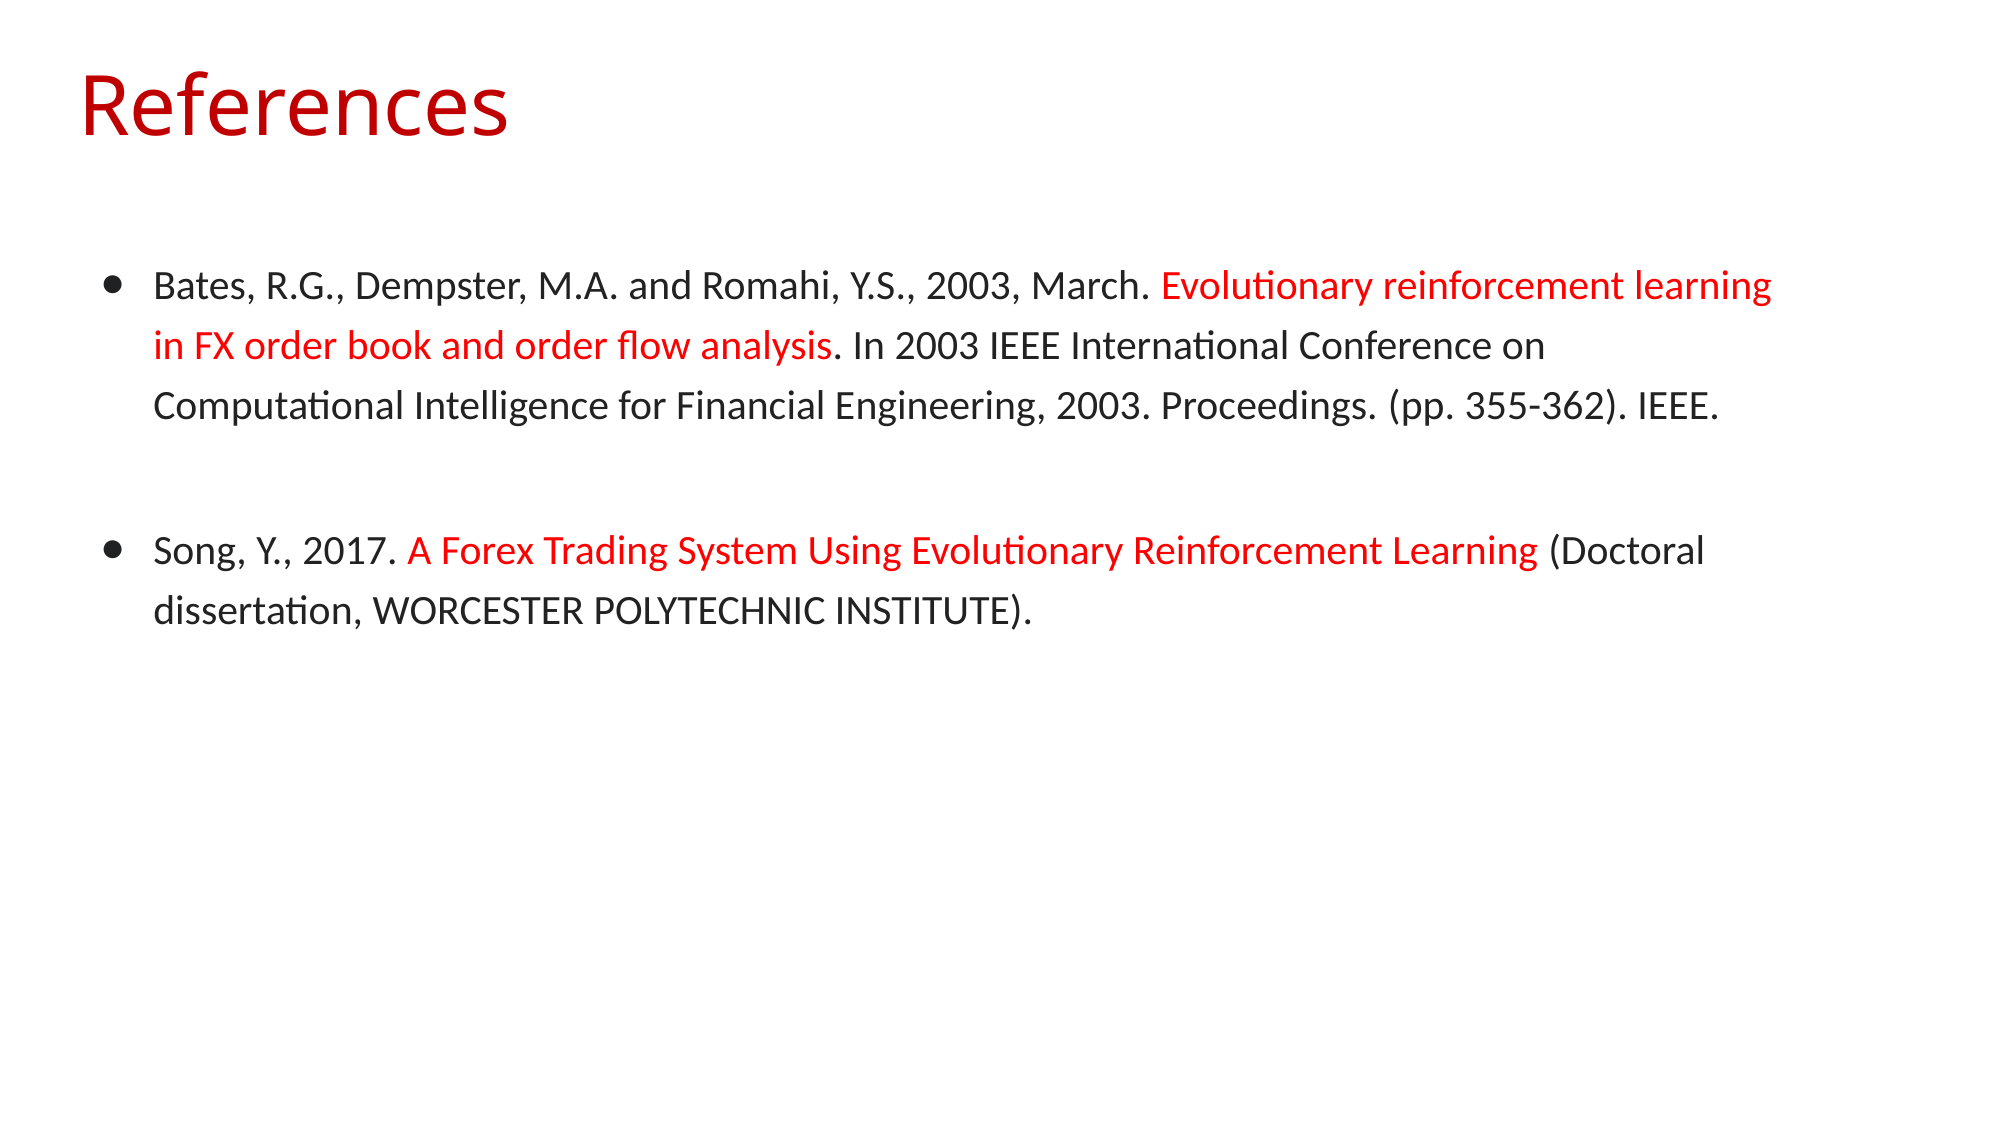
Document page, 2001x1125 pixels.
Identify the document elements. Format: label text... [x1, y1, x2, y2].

title References [63, 0, 1789, 218]
list Bates, R.G., Dempster, M.A. and Romahi, Y.S., 2003, March. Evolutionary reinforcement learning in FX order book and order flow analysis. In 2003 IEEE International Conference on Computational Intelligence for Financial Engineering, 2003. Proceedings. (pp. 355-362). IEEE. Song, Y., 2017. A Forex Trading System Using Evolutionary Reinforcement Learning (Doctoral dissertation, WORCESTER POLYTECHNIC INSTITUTE). [63, 239, 1789, 1046]
